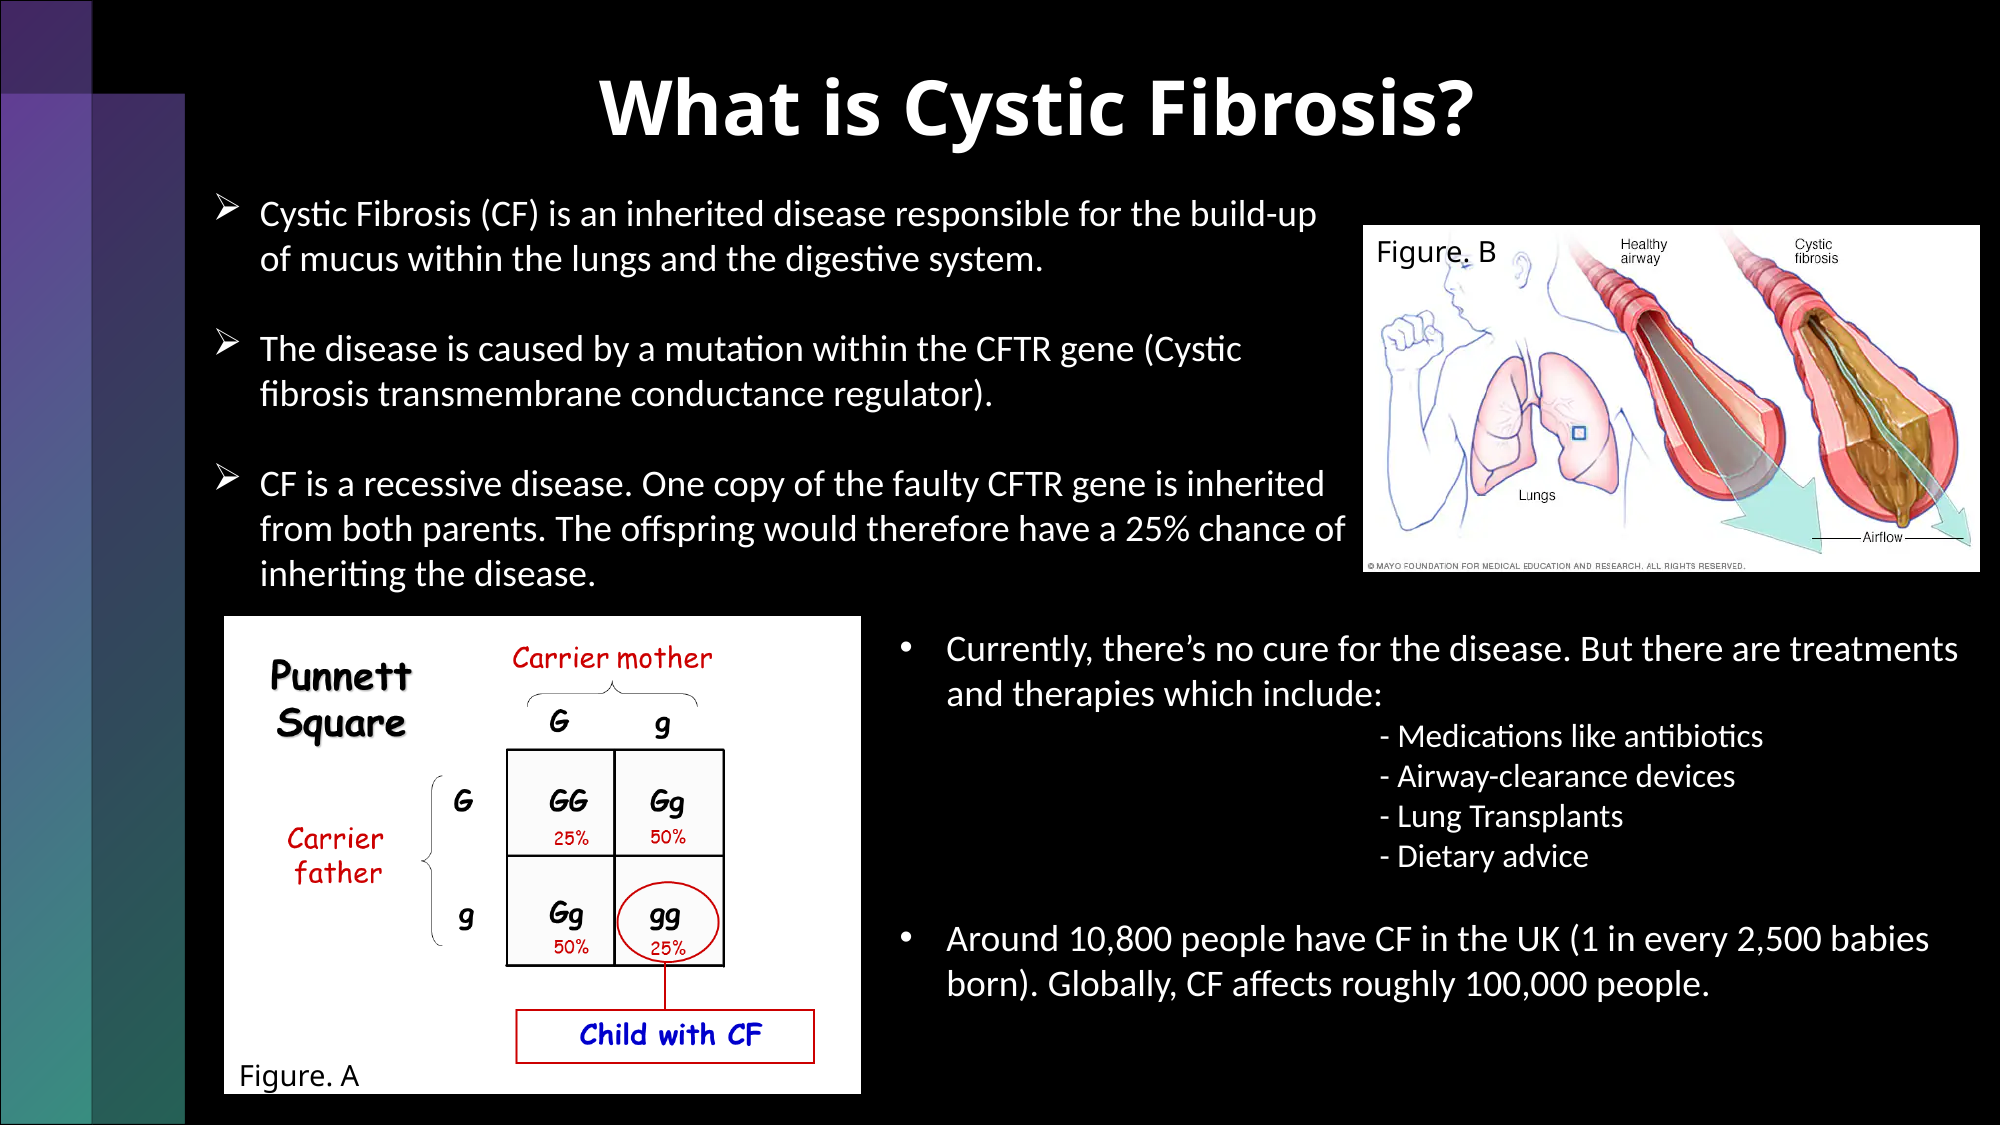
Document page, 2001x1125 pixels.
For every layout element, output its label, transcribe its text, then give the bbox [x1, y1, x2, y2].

text_box Figure. A [224, 1094, 397, 1100]
picture [1363, 225, 1980, 572]
text_box Cystic Fibrosis (CF) is an inherited disease responsible for the build-up of mucus within the lungs and the digestive system. The disease is caused by a mutation within the CFTR gene (Cystic fibrosis transmembrane conductance regulator). CF is a recessive disease. One copy of the faulty CFTR gene is inherited from both parents. The offspring would therefore have a 25% chance of inheriting the disease. [198, 181, 1364, 602]
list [224, 616, 861, 1094]
text_box Currently, there’s no cure for the disease. But there are treatments and therapies which include: - Medications like antibiotics - Airway-clearance devices - Lung Transplants - Dietary advice Around 10,800 people have CF in the UK (1 in every 2,500 babies born). Globally, CF affects roughly 100,000 people. [884, 616, 1980, 1012]
title What is Cystic Fibrosis? [259, 52, 1816, 160]
